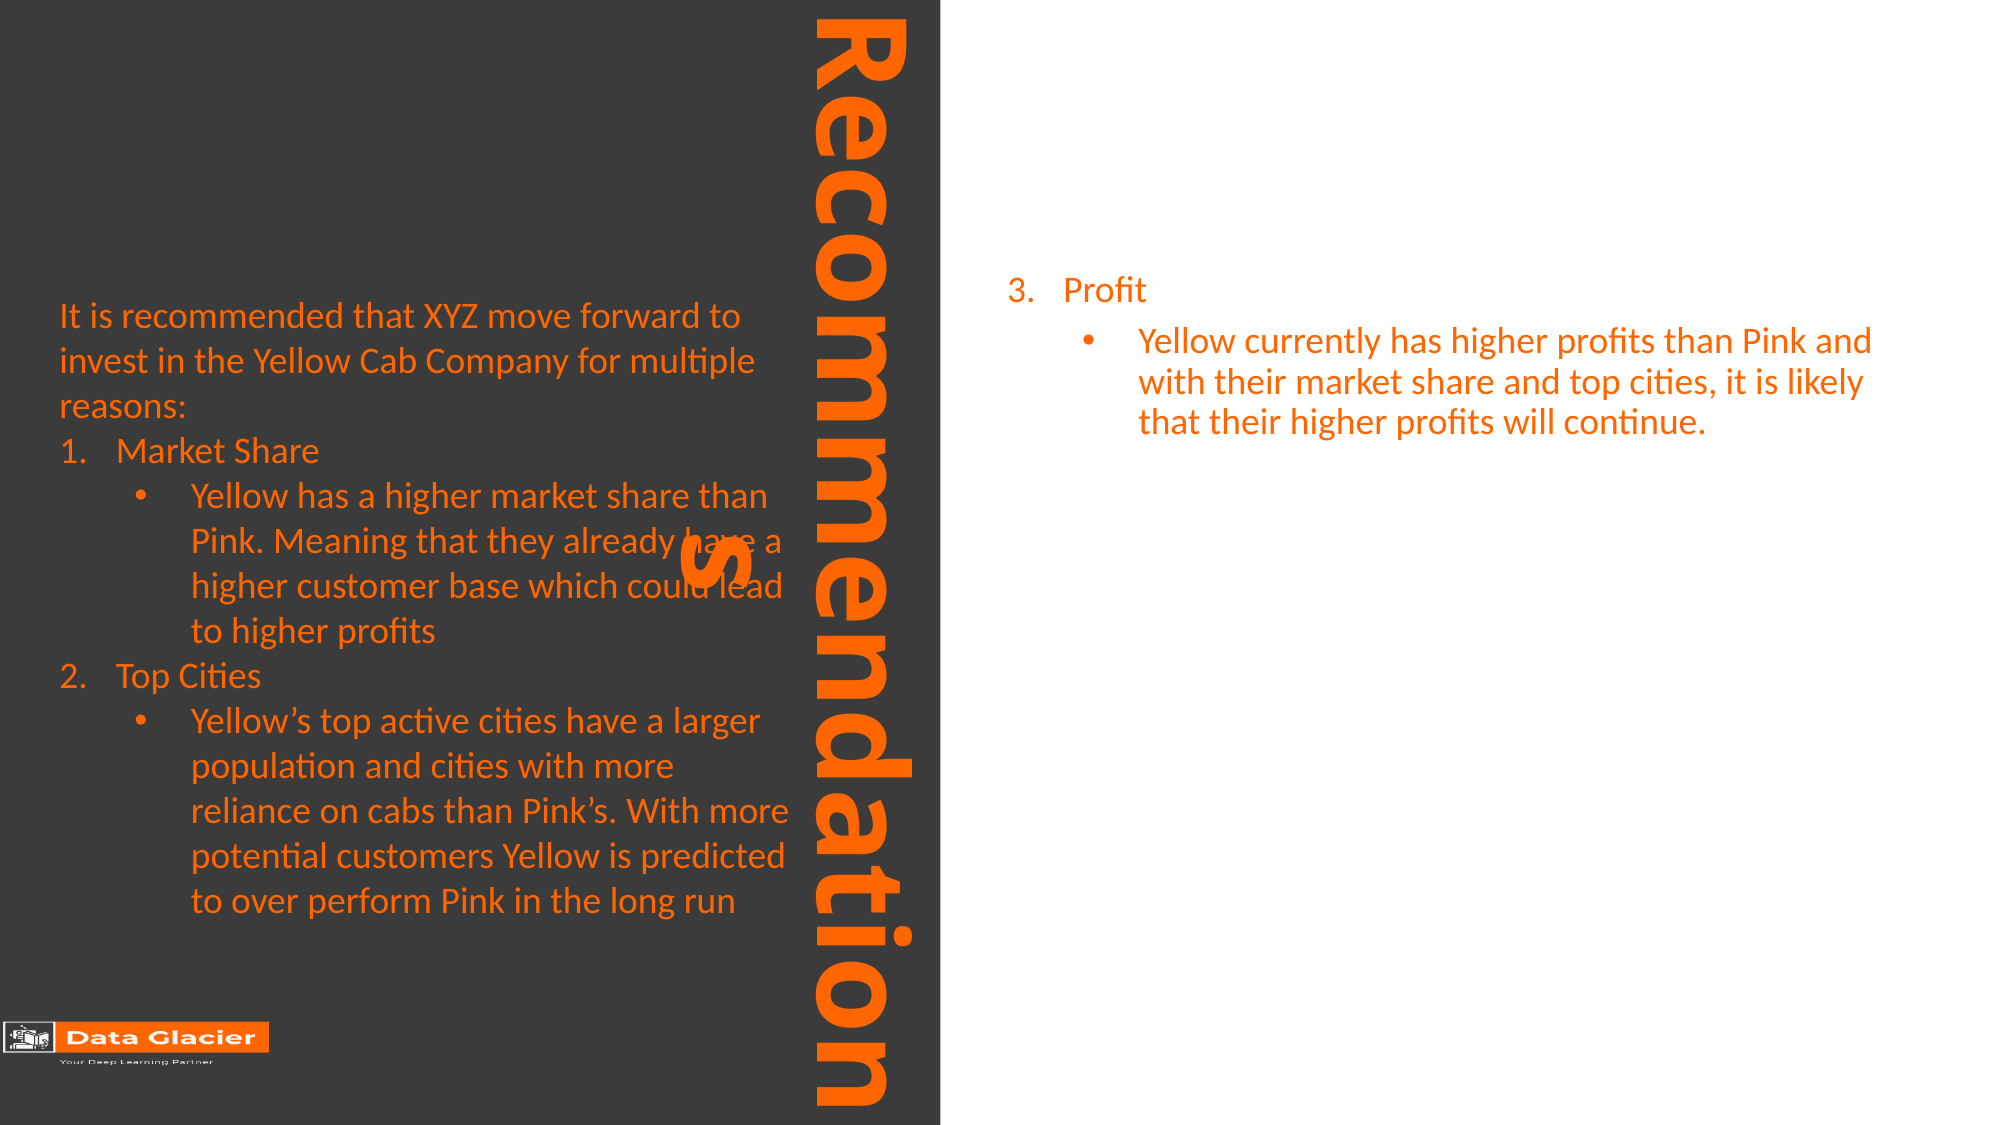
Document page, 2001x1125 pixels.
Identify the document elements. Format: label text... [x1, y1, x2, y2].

picture [0, 961, 272, 1125]
subtitle Profit Yellow currently has higher profits than Pink and with their market share and top cities, it is likely that their higher profits will continue. [992, 263, 1904, 535]
title Recommendations [0, 0, 941, 1125]
text_box It is recommended that XYZ move forward to invest in the Yellow Cab Company for multiple reasons: Market Share Yellow has a higher market share than Pink. Meaning that they already have a higher customer base which could lead to higher profits Top Cities Yellow’s top active cities have a larger population and cities with more reliance on cabs than Pink’s. With more potential customers Yellow is predicted to over perform Pink in the long run [44, 284, 816, 974]
